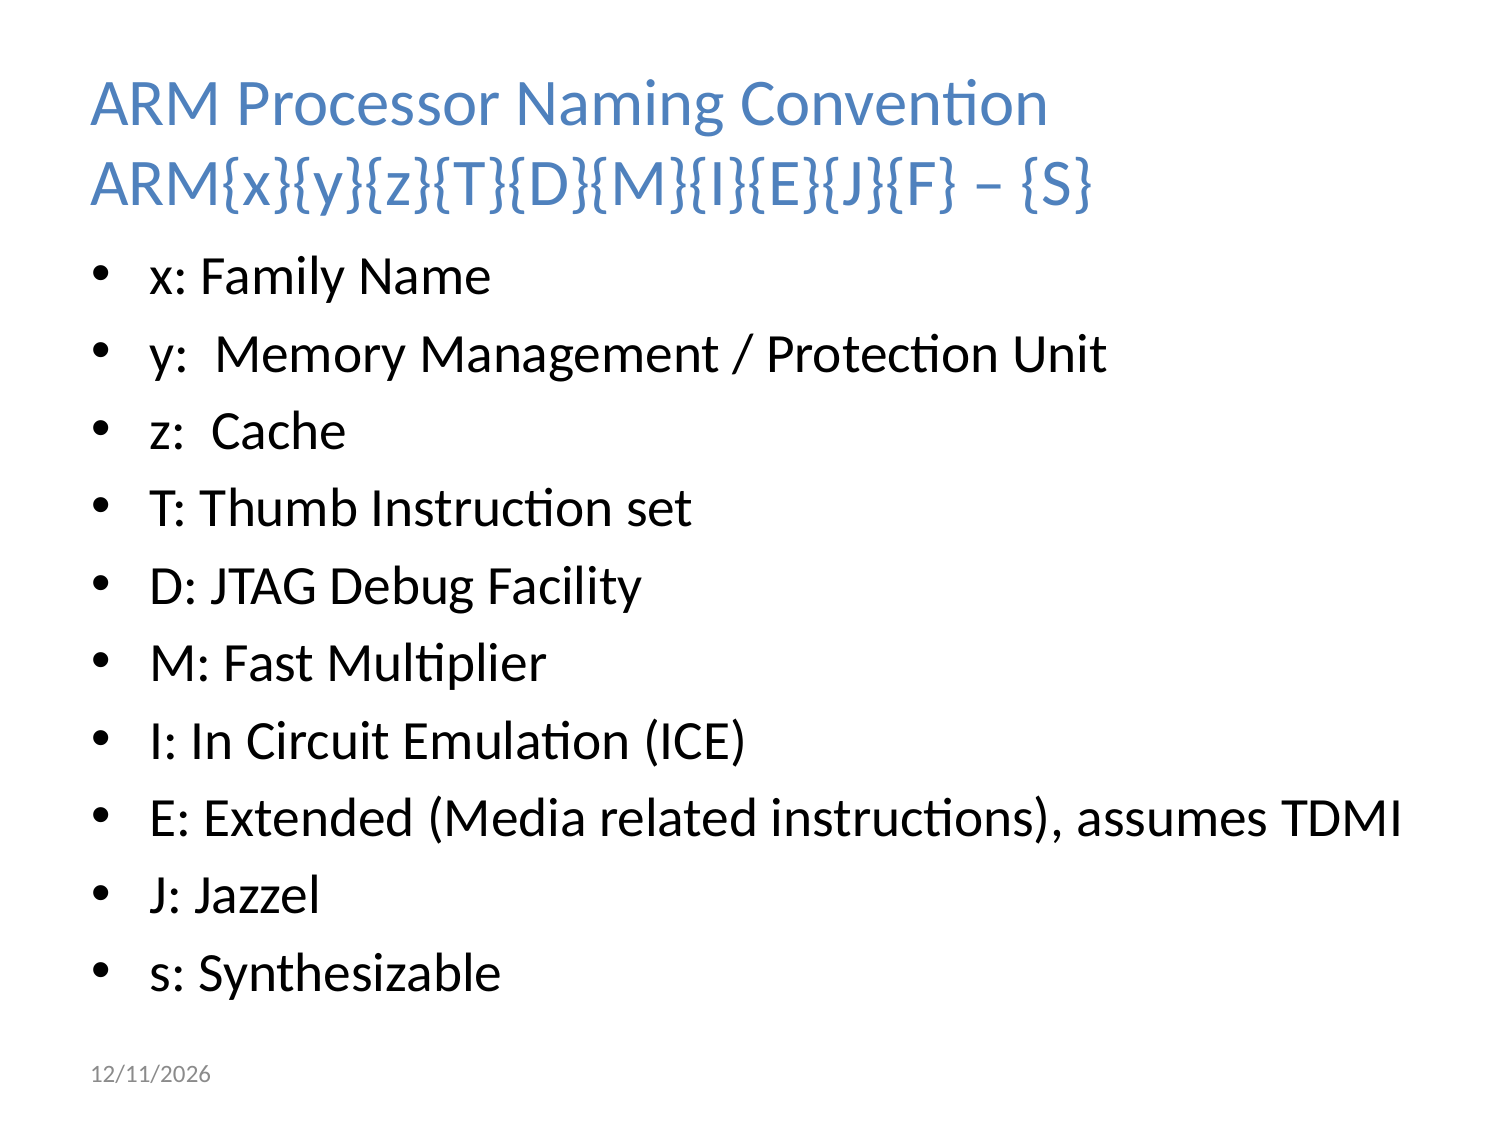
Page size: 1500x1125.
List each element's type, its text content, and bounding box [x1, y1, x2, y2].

title ARM Processor Naming Convention ARM{x}{y}{z}{T}{D}{M}{I}{E}{J}{F} – {S} [74, 44, 1426, 233]
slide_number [75, 1042, 425, 1103]
list x: Family Name y: Memory Management / Protection Unit z: Cache T: Thumb Instruction set D: JTAG Debug Facility M: Fast Multiplier I: In Circuit Emulation (ICE) E: Extended (Media related instructions), assumes TDMI J: Jazzel s: Synthesizable [76, 231, 1428, 1065]
